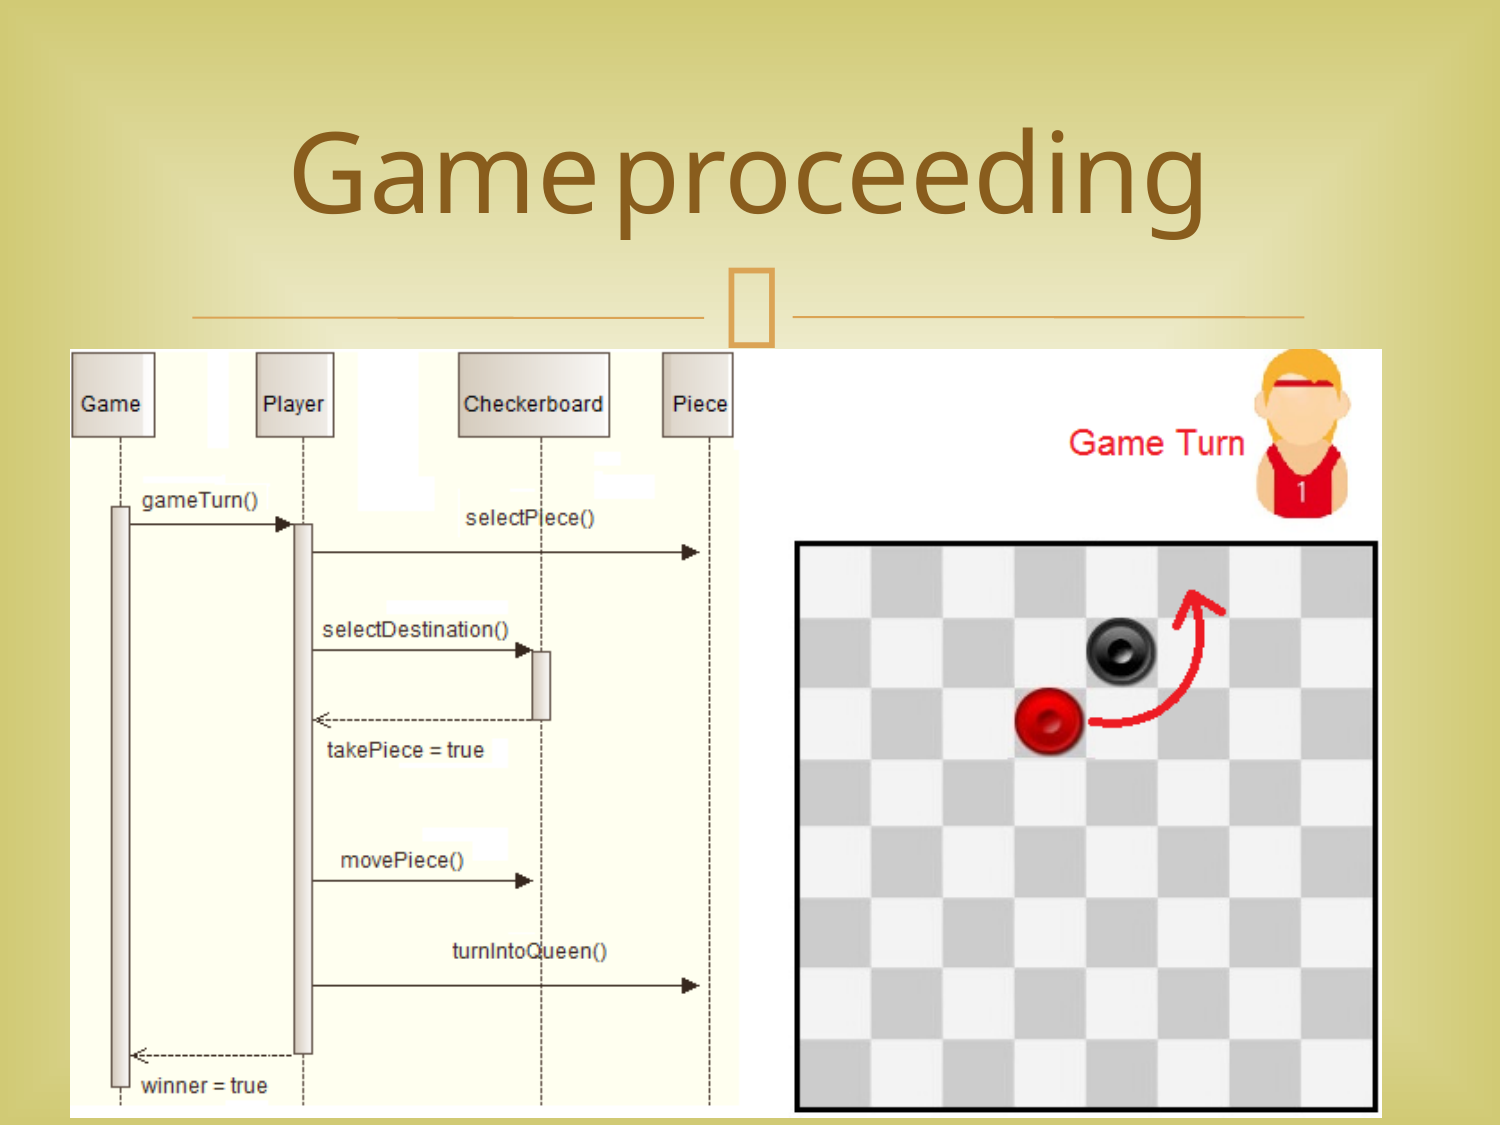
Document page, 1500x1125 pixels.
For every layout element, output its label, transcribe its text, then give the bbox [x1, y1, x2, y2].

title Game proceeding [112, 93, 1386, 267]
picture [70, 349, 1383, 1118]
